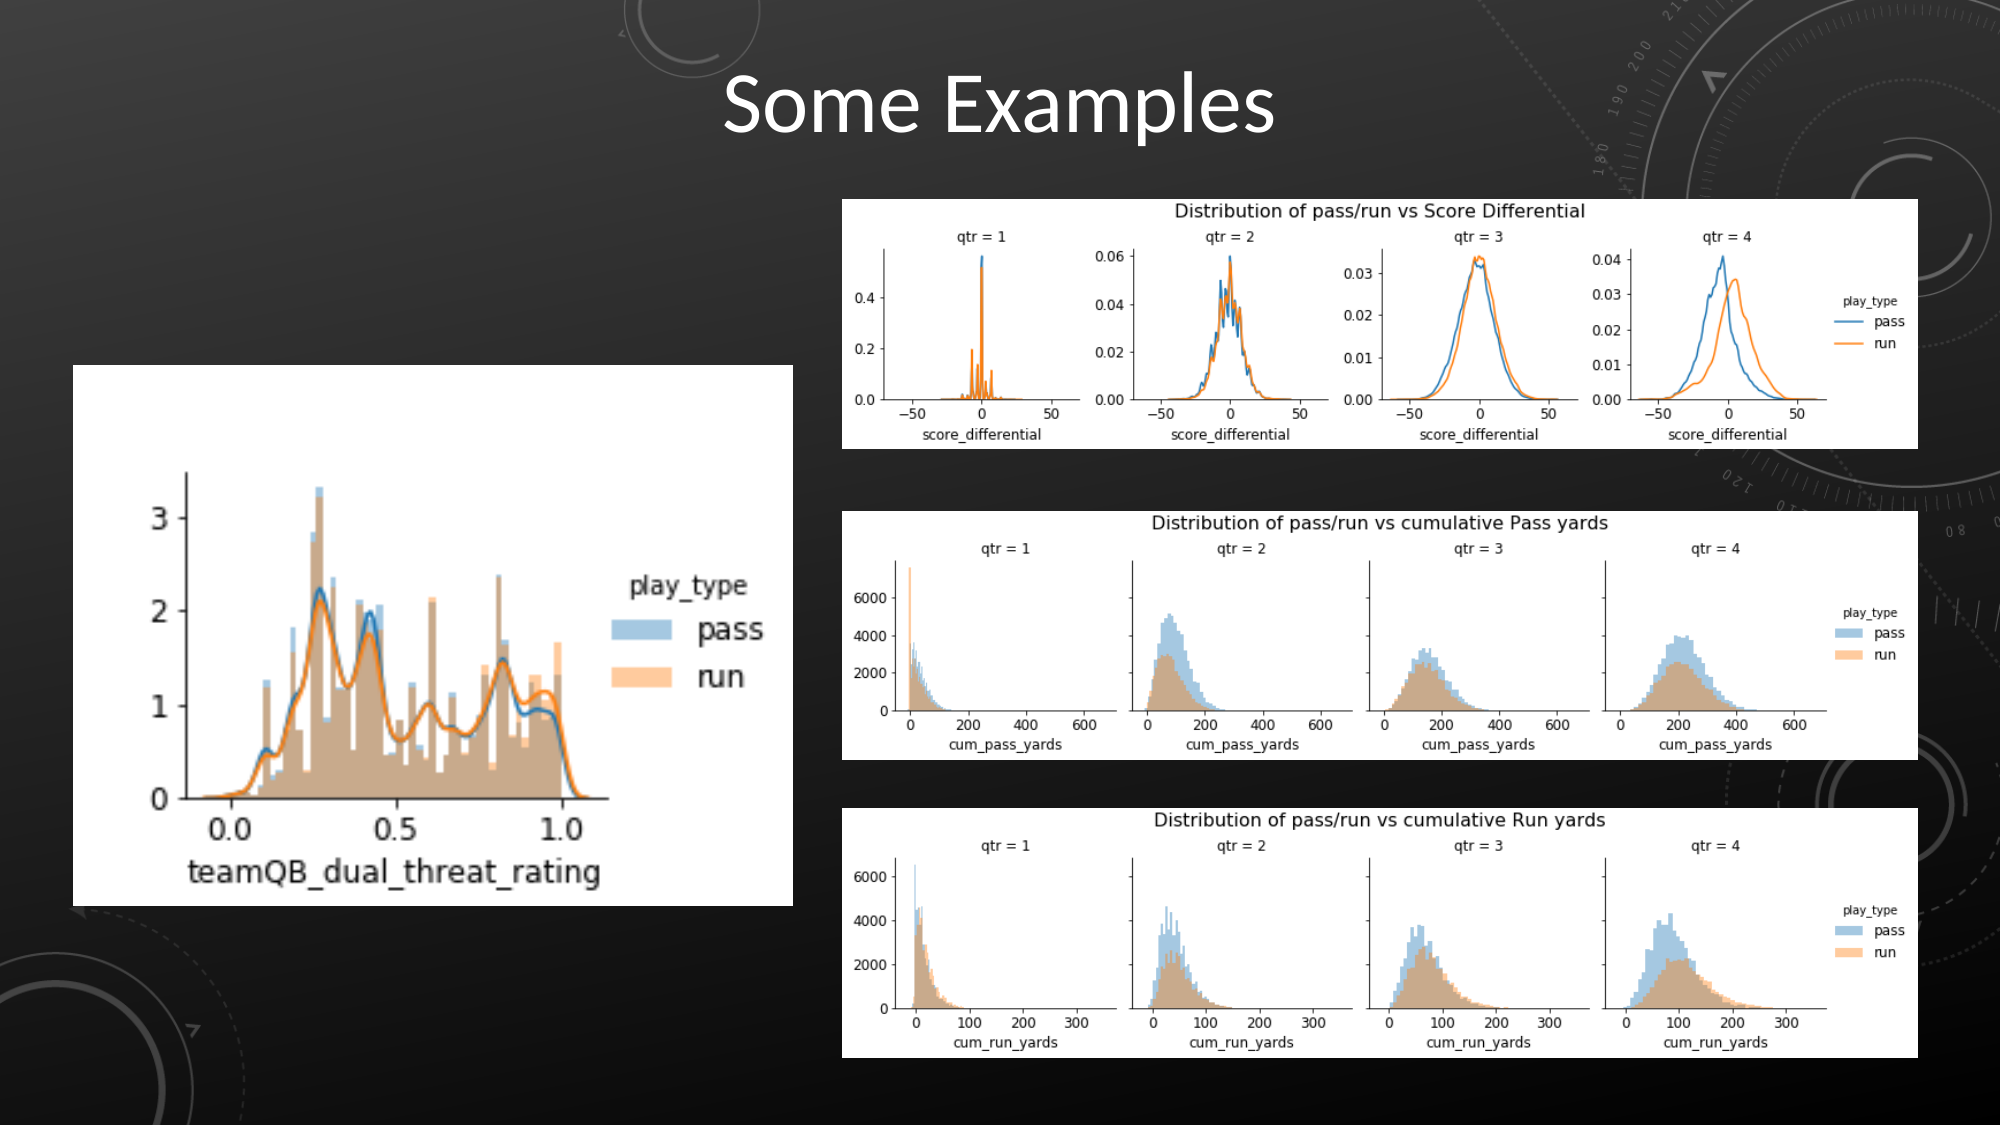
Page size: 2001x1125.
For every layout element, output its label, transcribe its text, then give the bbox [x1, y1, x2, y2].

picture [0, 0, 2000, 1125]
title [175, 79, 1826, 238]
text_box Some Examples [707, 37, 1293, 158]
